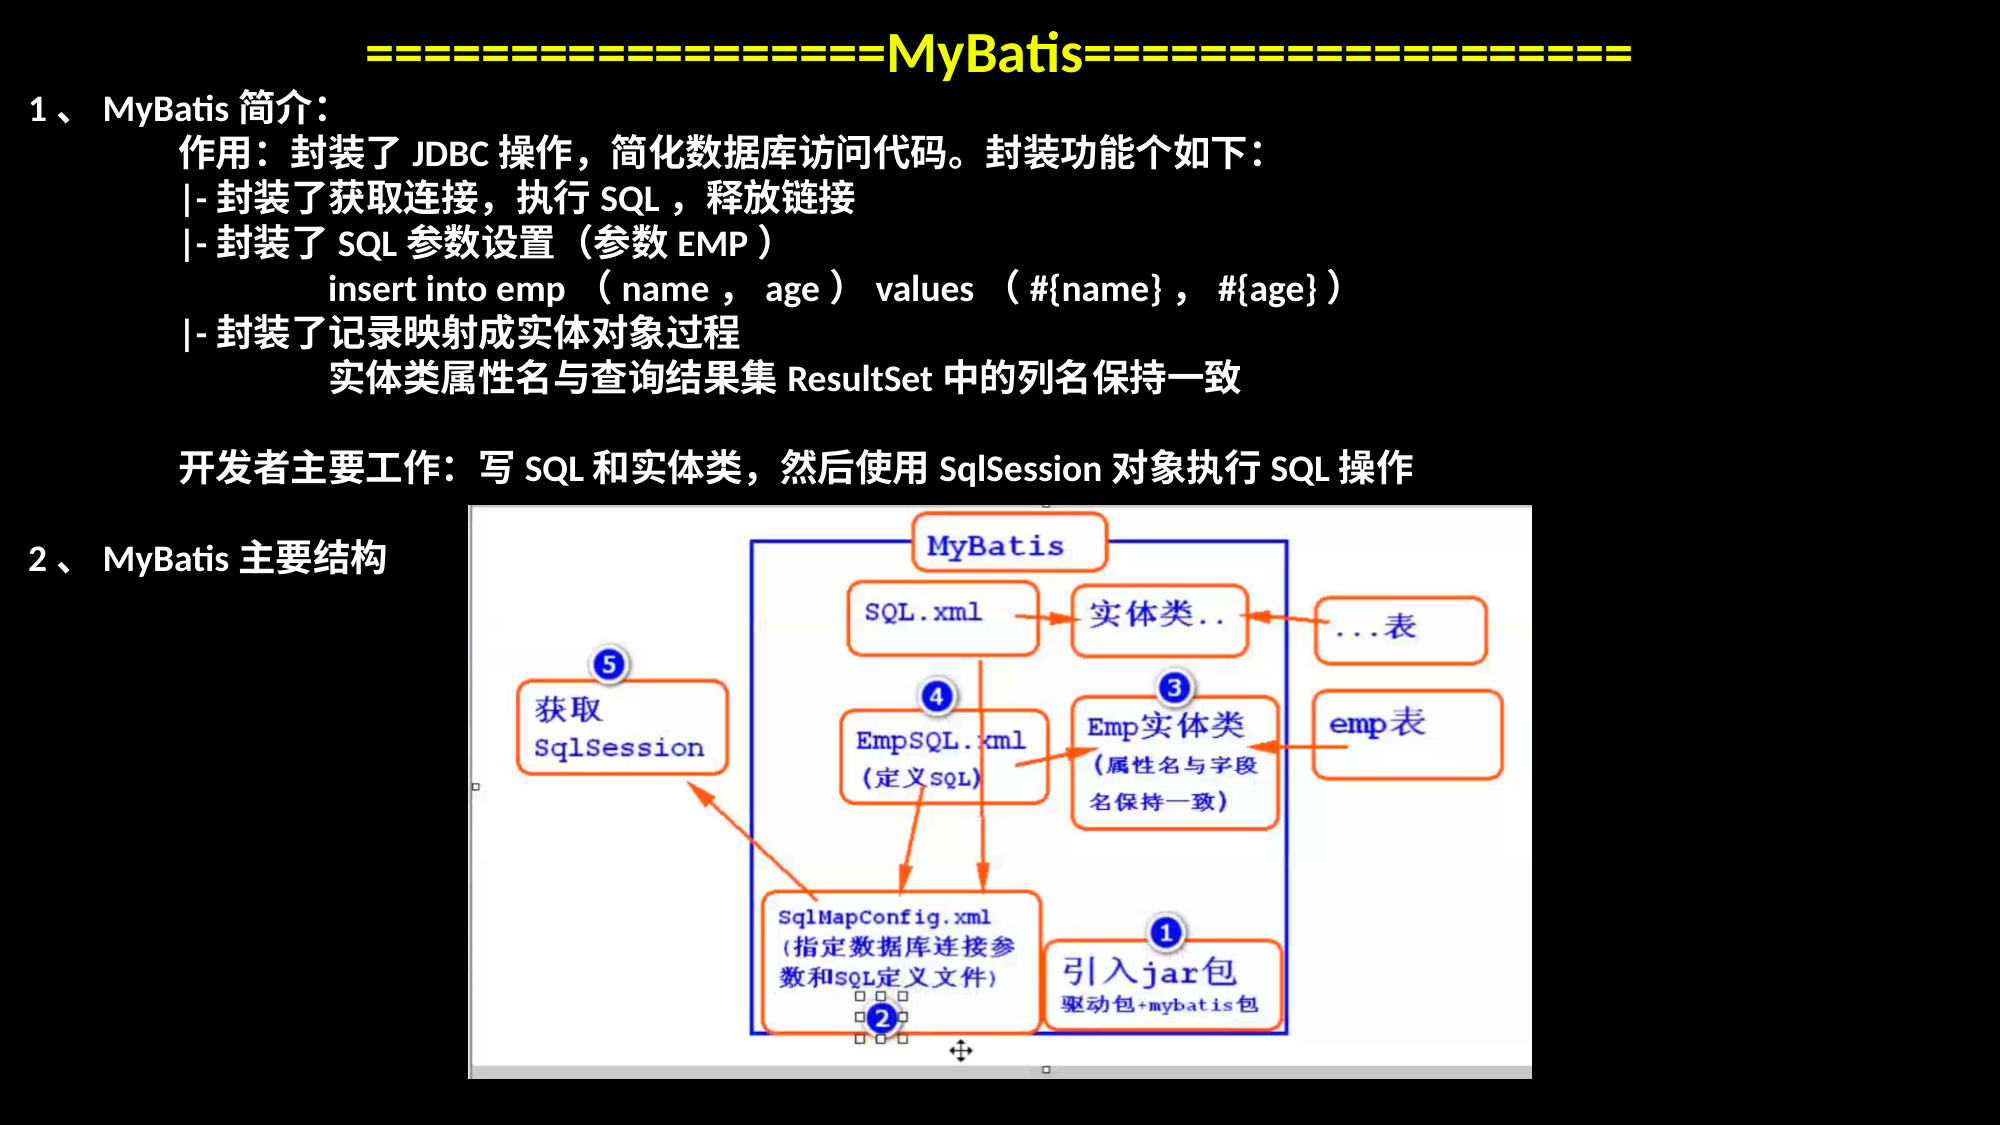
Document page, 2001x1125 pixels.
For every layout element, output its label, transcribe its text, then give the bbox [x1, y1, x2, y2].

picture [468, 505, 1532, 1079]
text_box ==================MyBatis=================== 1、MyBatis简介： 作用：封装了JDBC操作，简化数据库访问代码。封装功能个如下： |-封装了获取连接，执行SQL，释放链接 |-封装了SQL参数设置（参数EMP） insert into emp（name，age）values（#{name}，#{age}） |-封装了记录映射成实体对象过程 实体类属性名与查询结果集ResultSet中的列名保持一致 开发者主要工作：写SQL和实体类，然后使用SqlSession对象执行SQL操作 2、MyBatis主要结构 [13, 6, 1987, 632]
